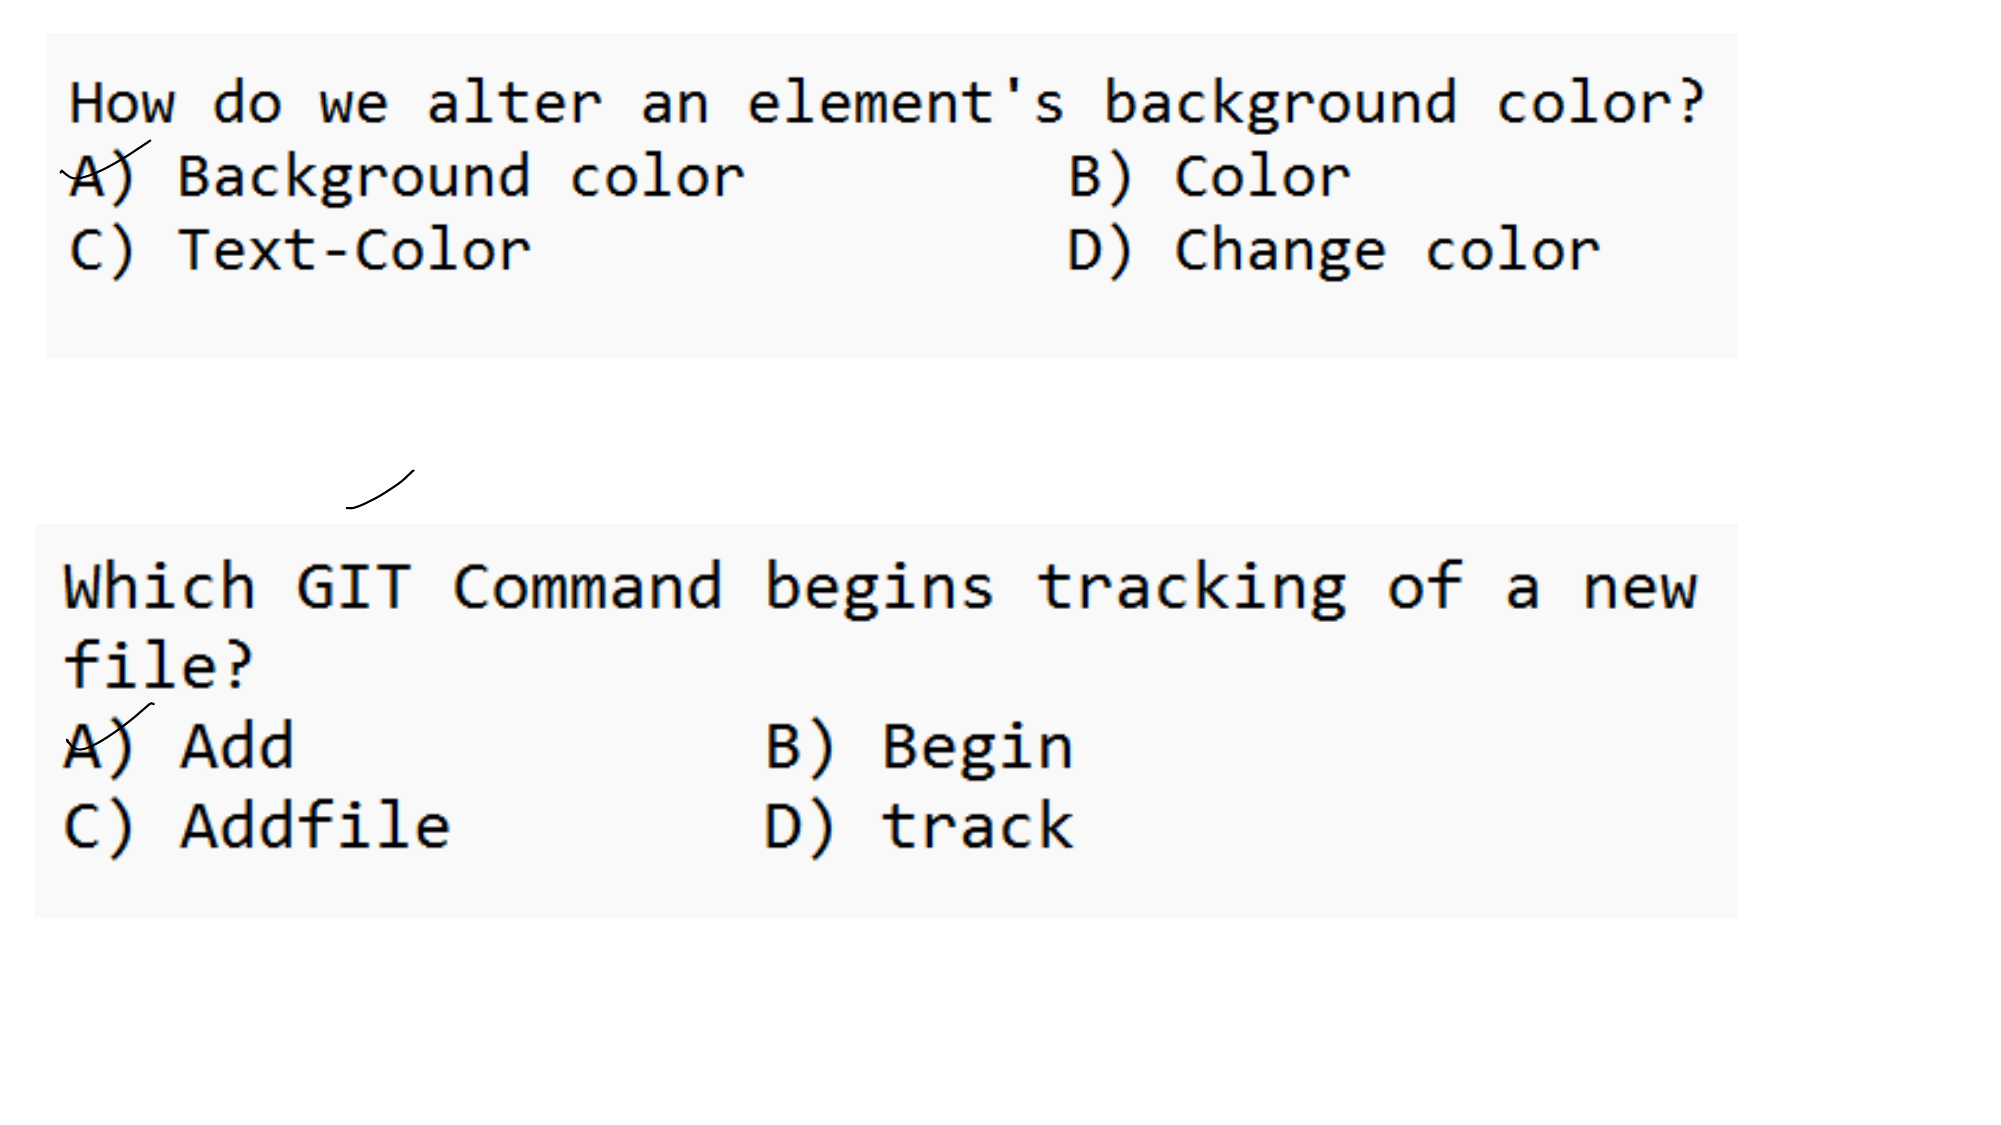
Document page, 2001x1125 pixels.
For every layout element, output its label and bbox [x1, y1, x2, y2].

picture [46, 33, 1738, 358]
picture [35, 524, 1738, 918]
